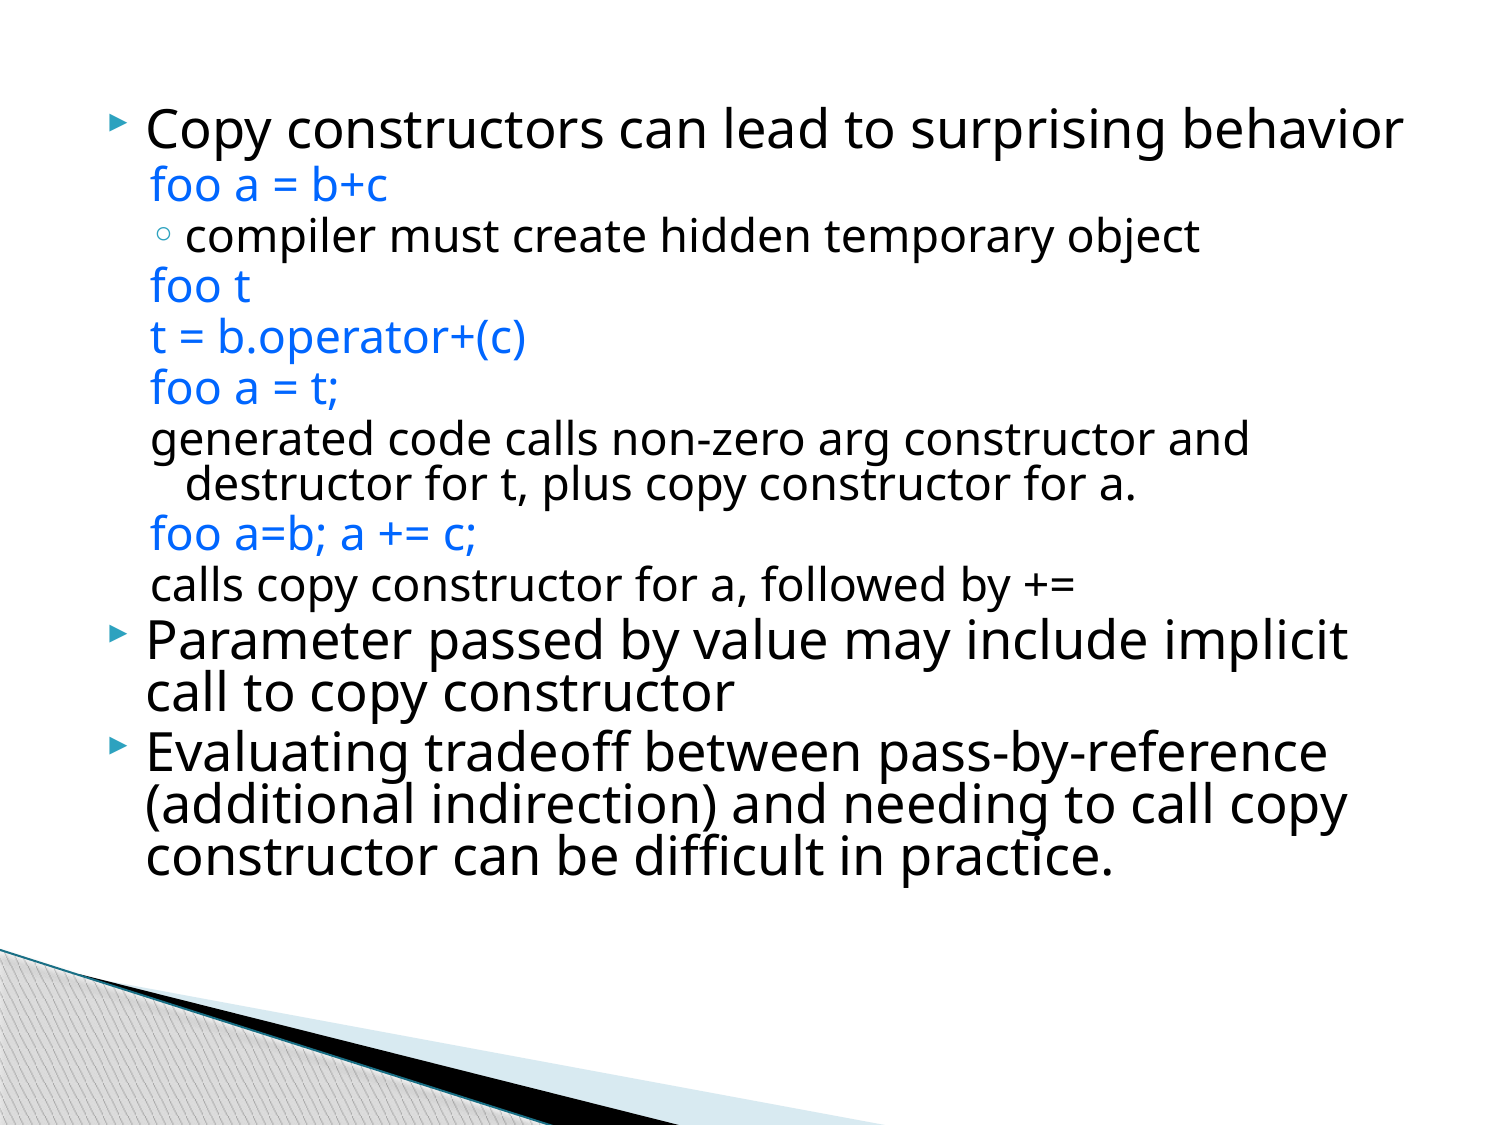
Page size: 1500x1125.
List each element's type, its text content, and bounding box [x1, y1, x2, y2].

list Copy constructors can lead to surprising behavior foo a = b+c compiler must create hidden temporary object foo t t = b.operator+(c) foo a = t; generated code calls non-zero arg constructor and destructor for t, plus copy constructor for a. foo a=b; a += c; calls copy constructor for a, followed by += Parameter passed by value may include implicit call to copy constructor Evaluating tradeoff between pass-by-reference (additional indirection) and needing to call copy constructor can be difficult in practice. [75, 99, 1438, 1000]
